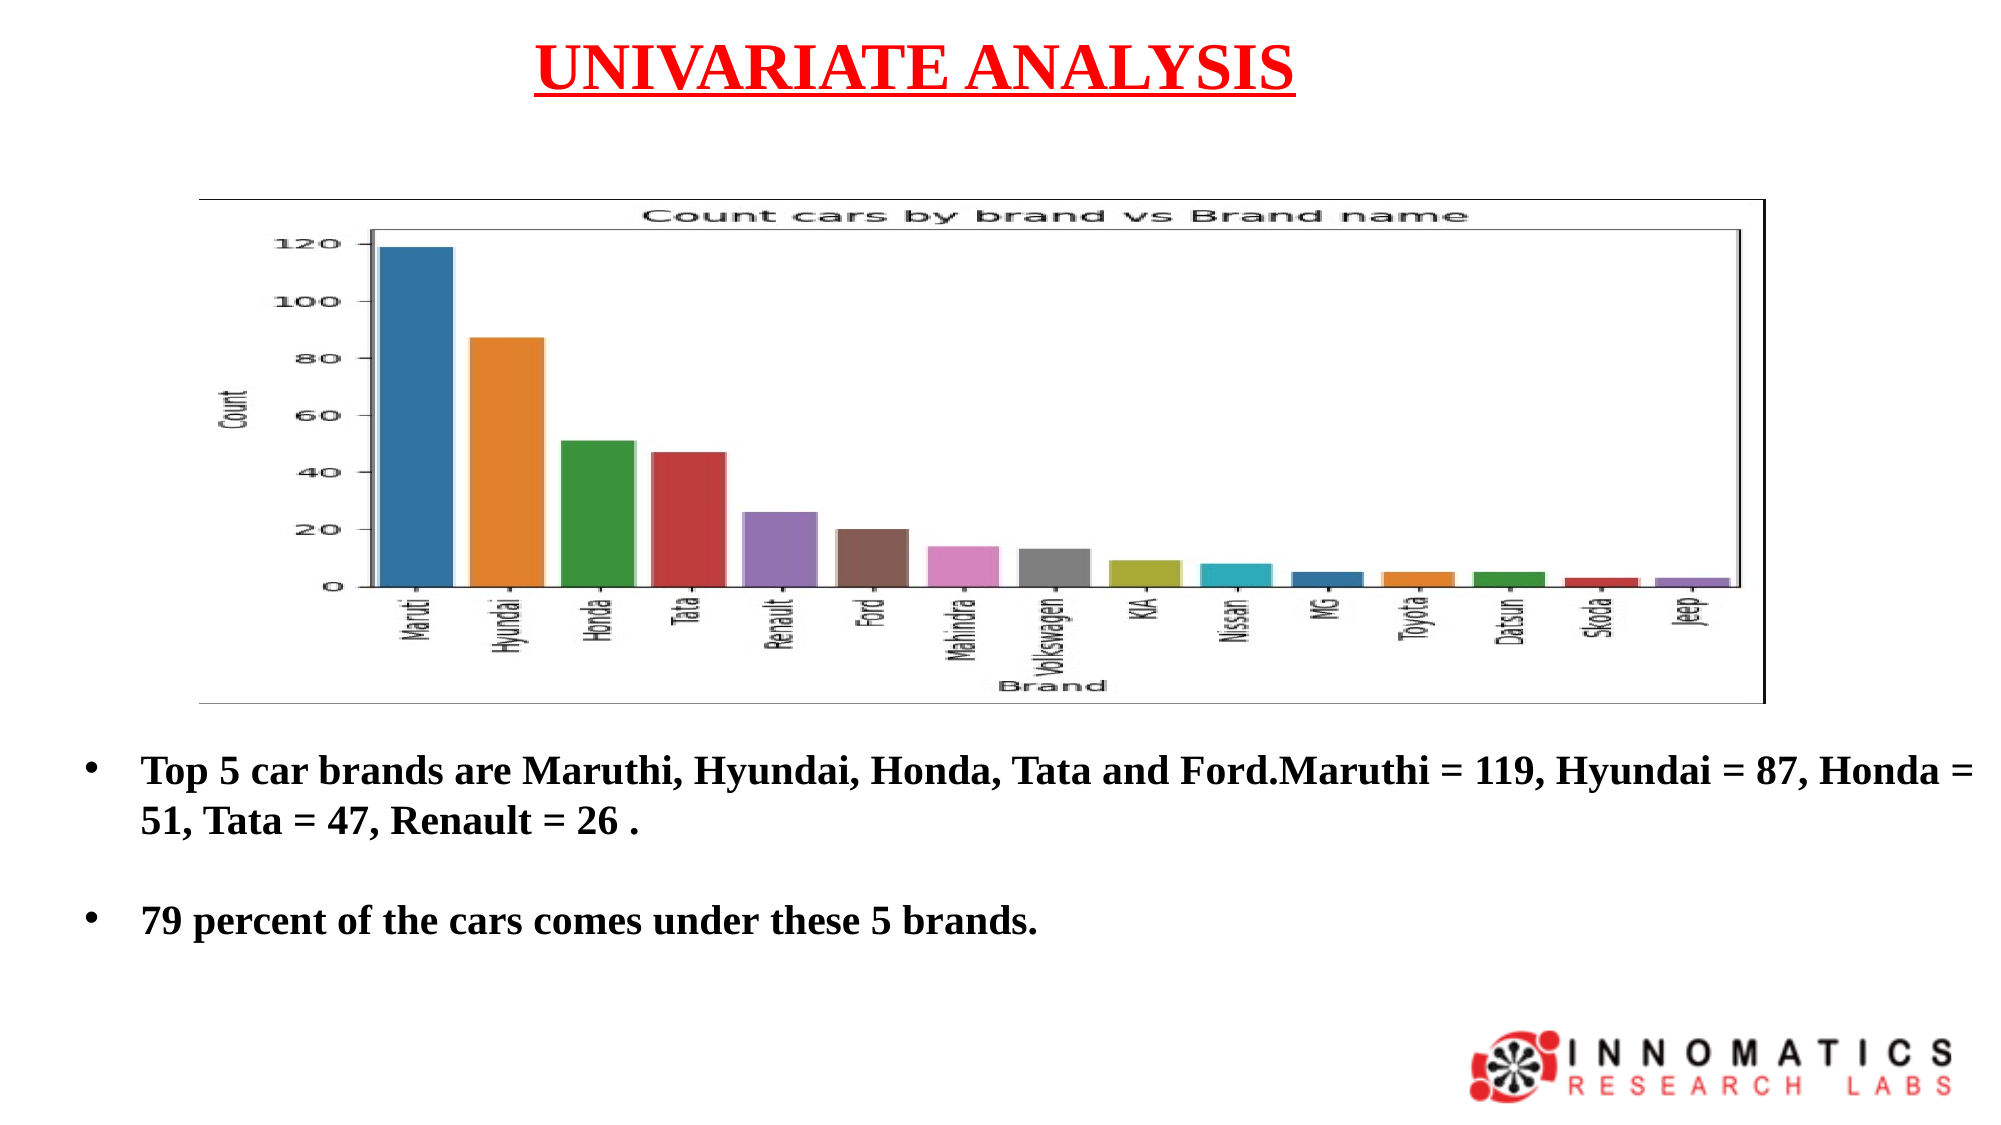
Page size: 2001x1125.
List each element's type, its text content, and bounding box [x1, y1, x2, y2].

text_box UNIVARIATE ANALYSIS Top 5 car brands are Maruthi, Hyundai, Honda, Tata and Ford.Maruthi = 119, Hyundai = 87, Honda = 51, Tata = 47, Renault = 26 . 79 percent of the cars comes under these 5 brands. [69, 15, 2000, 1000]
picture [199, 199, 1767, 704]
picture [1445, 1014, 1975, 1125]
